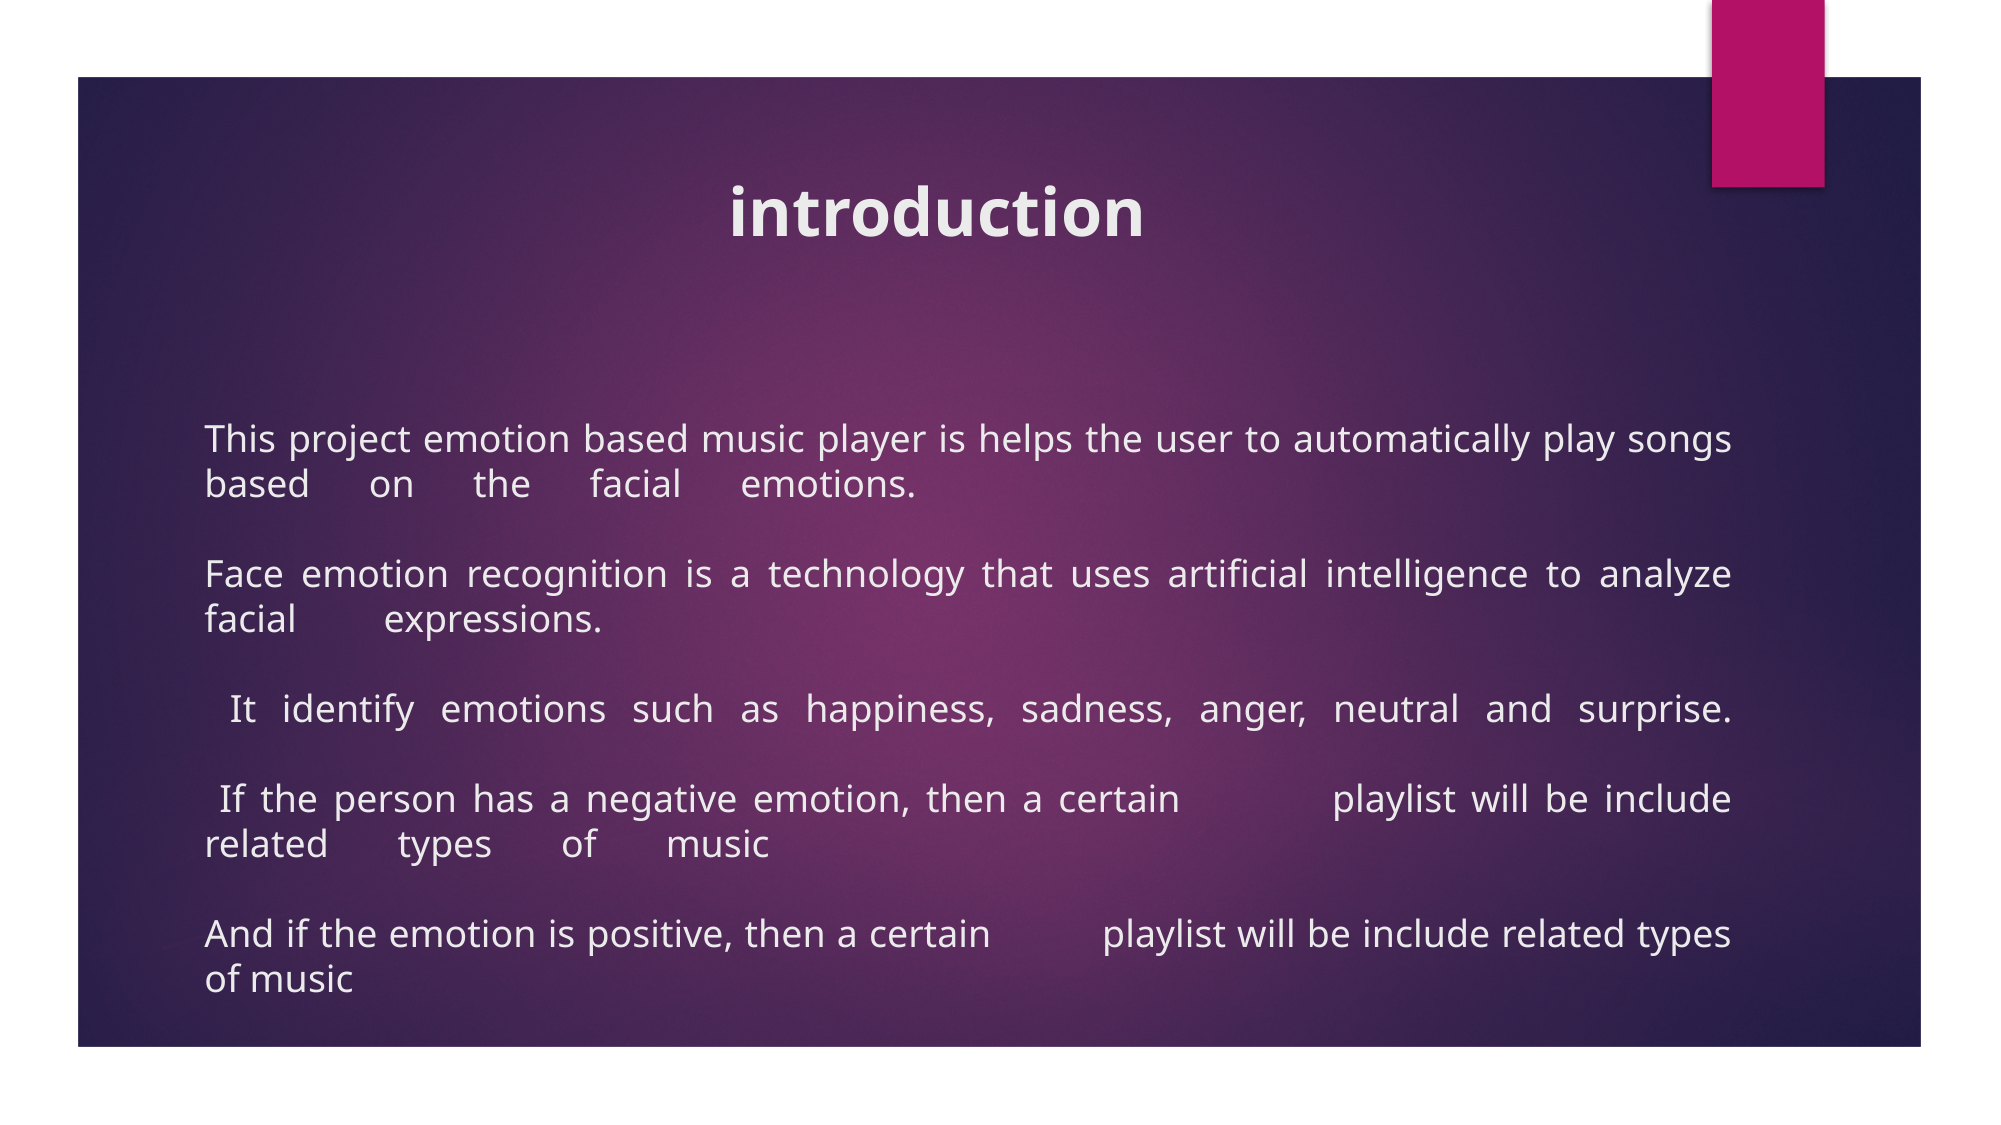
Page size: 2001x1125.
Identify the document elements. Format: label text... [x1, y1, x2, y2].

title This project emotion based music player is helps the user to automatically play songs based on the facial emotions. Face emotion recognition is a technology that uses artificial intelligence to analyze facial expressions. It identify emotions such as happiness, sadness, anger, neutral and surprise. If the person has a negative emotion, then a certain playlist will be include related types of music And if the emotion is positive, then a certain playlist will be include related types of music [189, 344, 1750, 1008]
text_box introduction [213, 178, 1662, 258]
